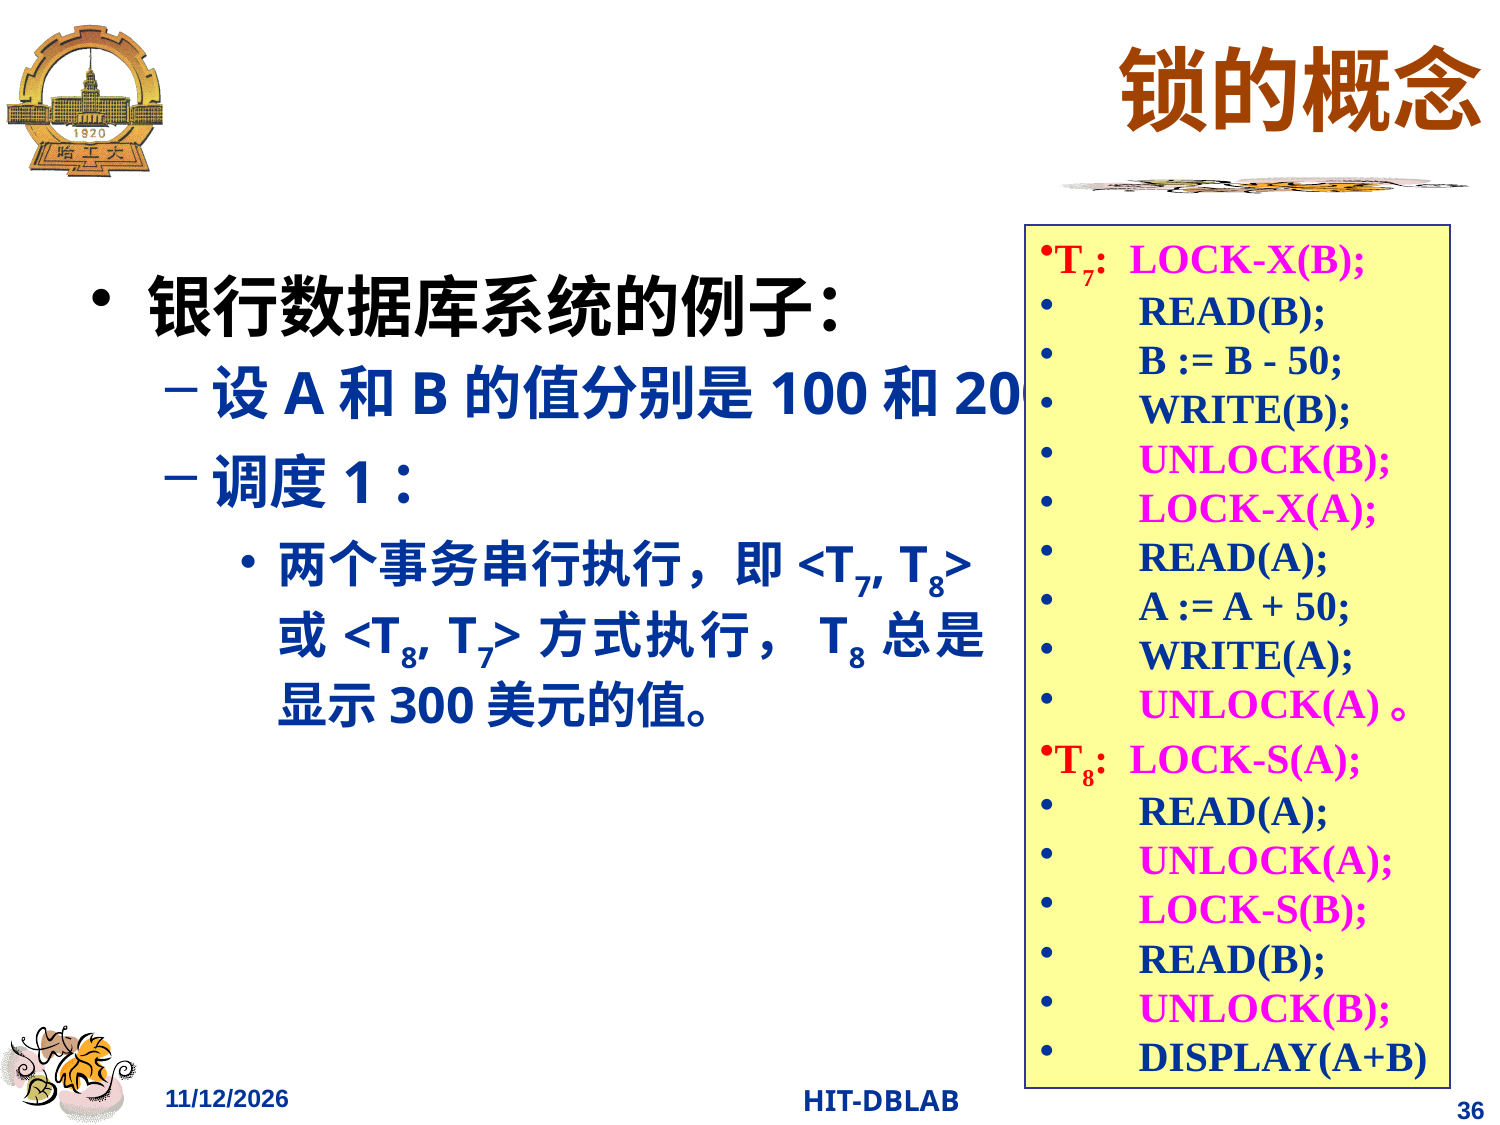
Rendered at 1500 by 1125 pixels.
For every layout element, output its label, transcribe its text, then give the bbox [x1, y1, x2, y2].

slide_number 36 [1437, 1087, 1500, 1125]
text_box 调度1： [75, 437, 1000, 524]
text_box 两个事务串行执行，即<T7, T8>或<T8, T7>方式执行，T8总是显示300美元的值。 [75, 524, 1000, 1050]
list 银行数据库系统的例子： 设A和B的值分别是100和200元。 [74, 257, 1025, 438]
title 锁的概念 [162, 0, 1500, 176]
picture [0, 24, 175, 182]
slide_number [149, 1074, 413, 1125]
text_box T7: LOCK-X(B); READ(B); B := B - 50; WRITE(B); UNLOCK(B); LOCK-X(A); READ(A); A := A + 50; WRITE(A); UNLOCK(A)。 T8: LOCK-S(A); READ(A); UNLOCK(A); LOCK-S(B); READ(B); UNLOCK(B); DISPLAY(A+B) [1025, 224, 1450, 1088]
footer HIT-DBLAB [524, 1074, 1238, 1125]
